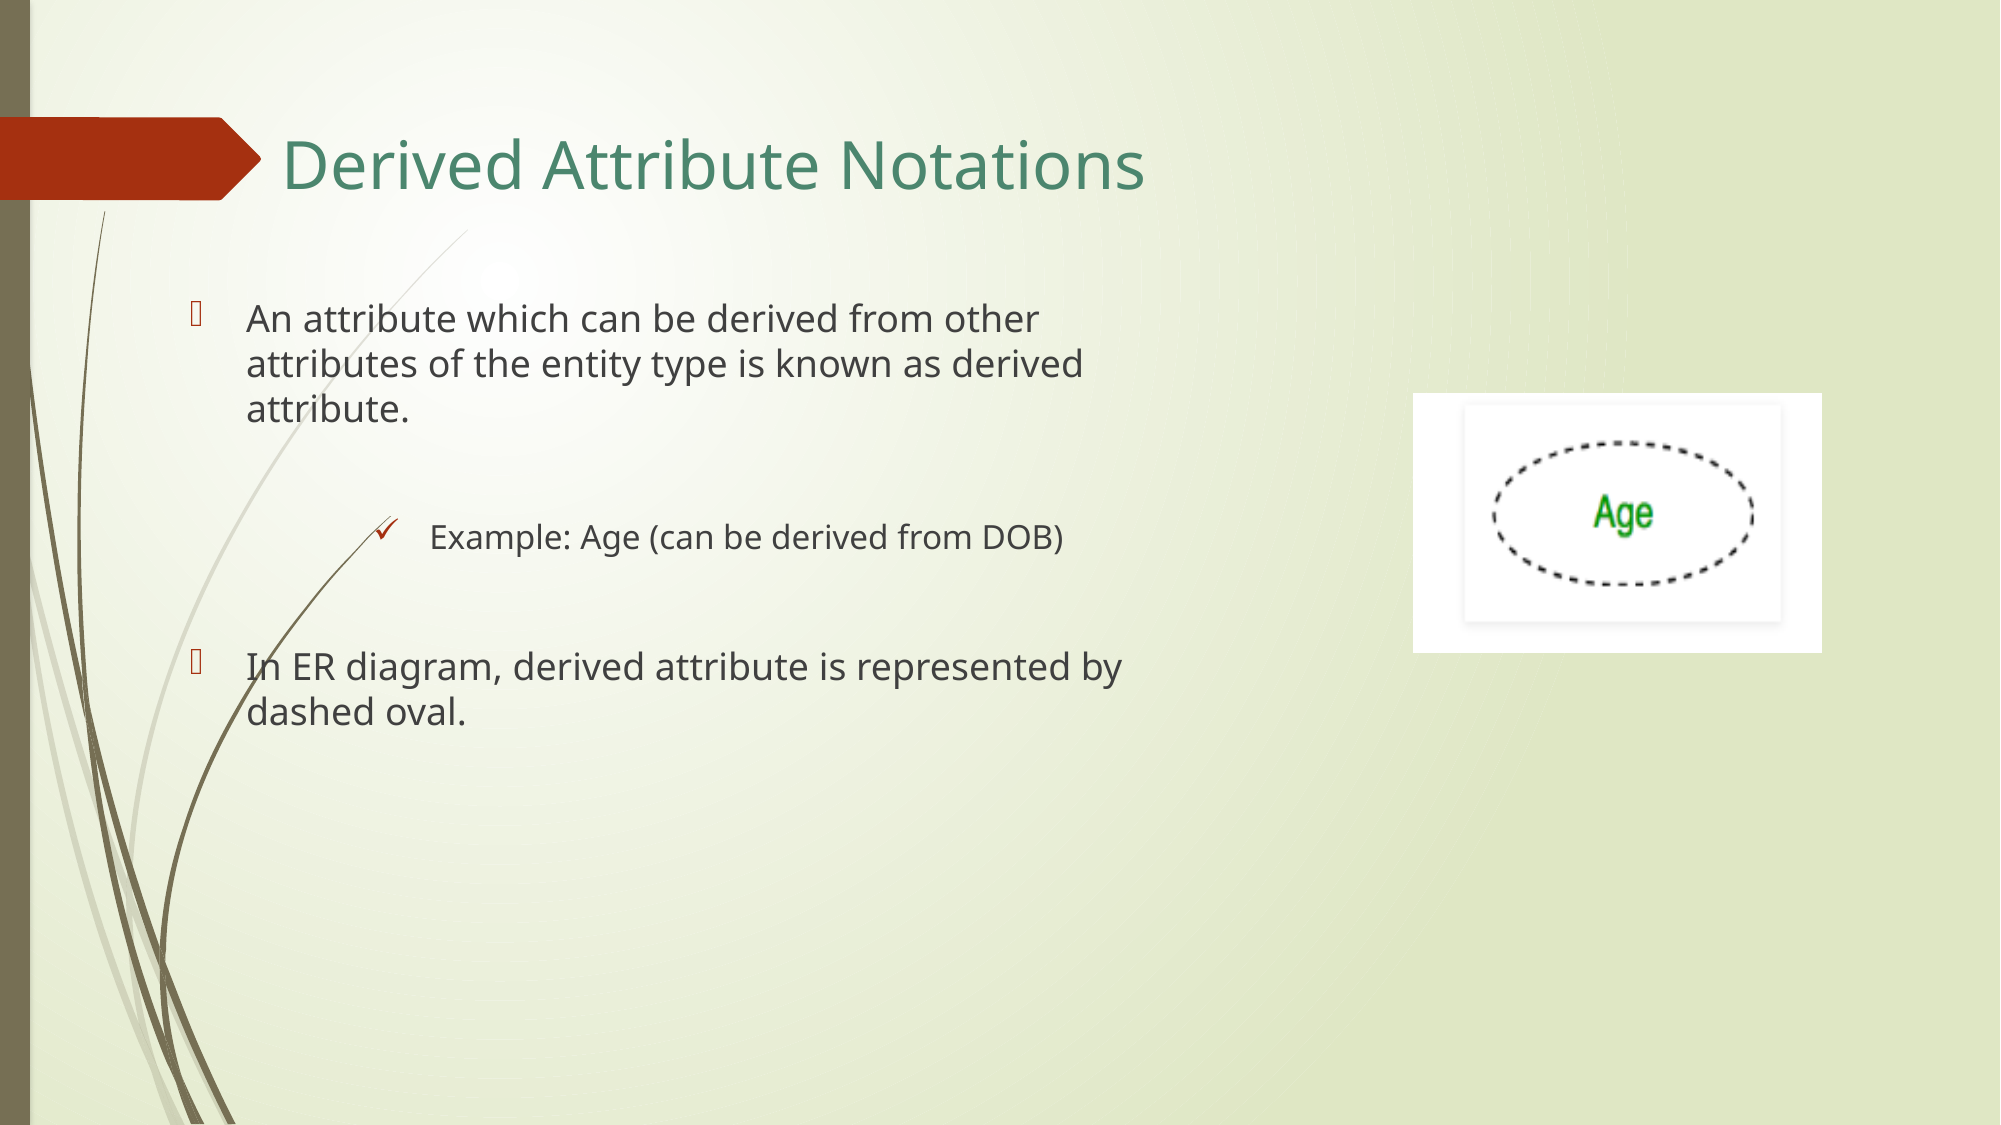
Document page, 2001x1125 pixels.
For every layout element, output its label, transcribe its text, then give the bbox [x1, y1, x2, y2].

list An attribute which can be derived from other attributes of the entity type is known as derived attribute. Example: Age (can be derived from DOB) In ER diagram, derived attribute is represented by dashed oval. [174, 287, 1263, 874]
picture [1412, 392, 1822, 653]
text_box Derived Attribute Notations [266, 120, 1553, 212]
